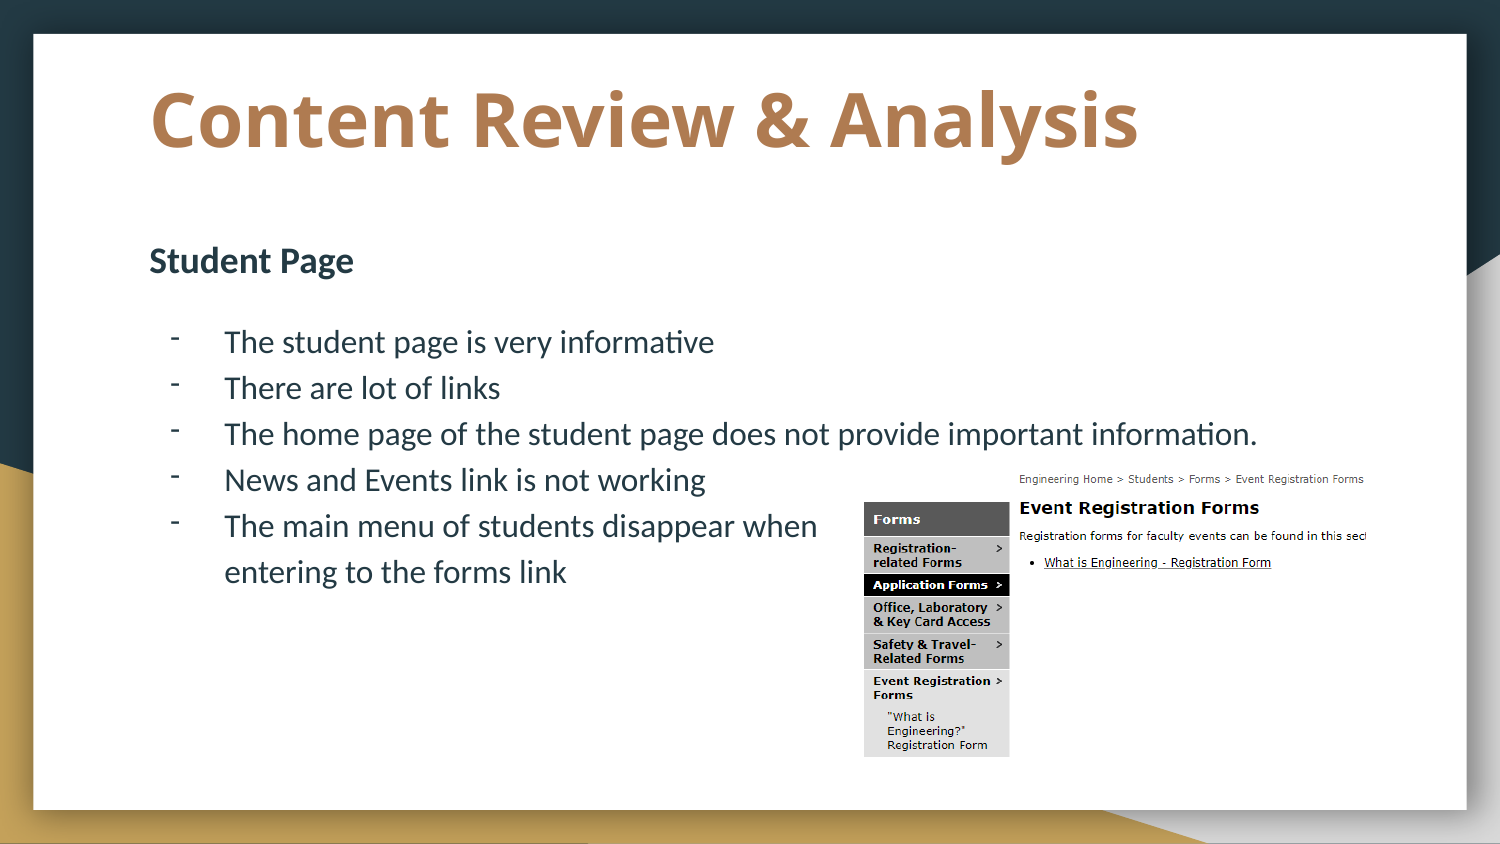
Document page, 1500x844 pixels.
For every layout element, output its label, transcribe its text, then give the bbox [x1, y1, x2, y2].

title Content Review & Analysis [134, 57, 1366, 214]
list Student Page The student page is very informative There are lot of links The home page of the student page does not provide important information. News and Events link is not working The main menu of students disappear when entering to the forms link [134, 214, 1366, 720]
picture [853, 471, 1366, 763]
